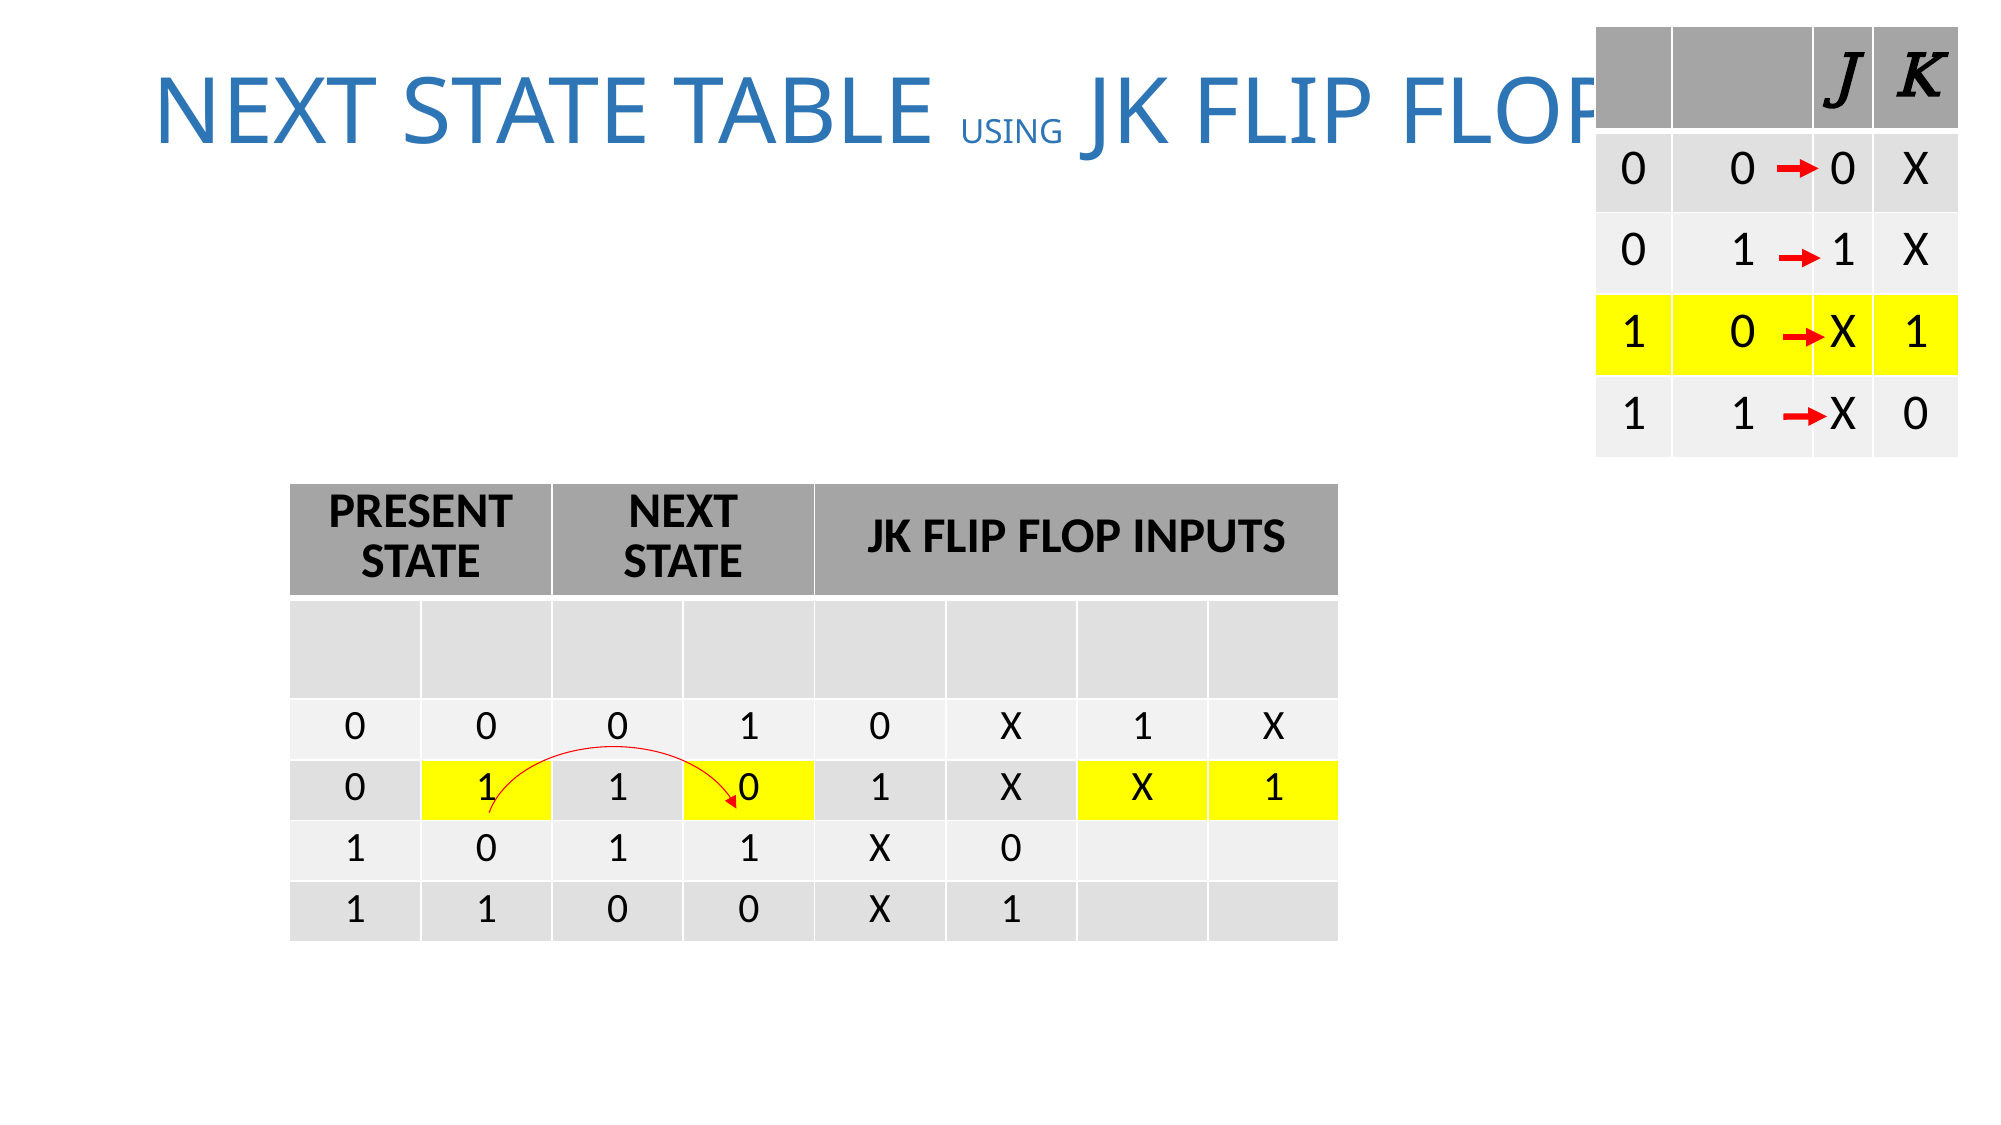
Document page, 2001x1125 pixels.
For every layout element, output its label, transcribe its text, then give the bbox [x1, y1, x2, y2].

text_box [488, 746, 737, 834]
title NEXT STATE TABLE USING JK FLIP FLOP [137, 59, 1594, 278]
